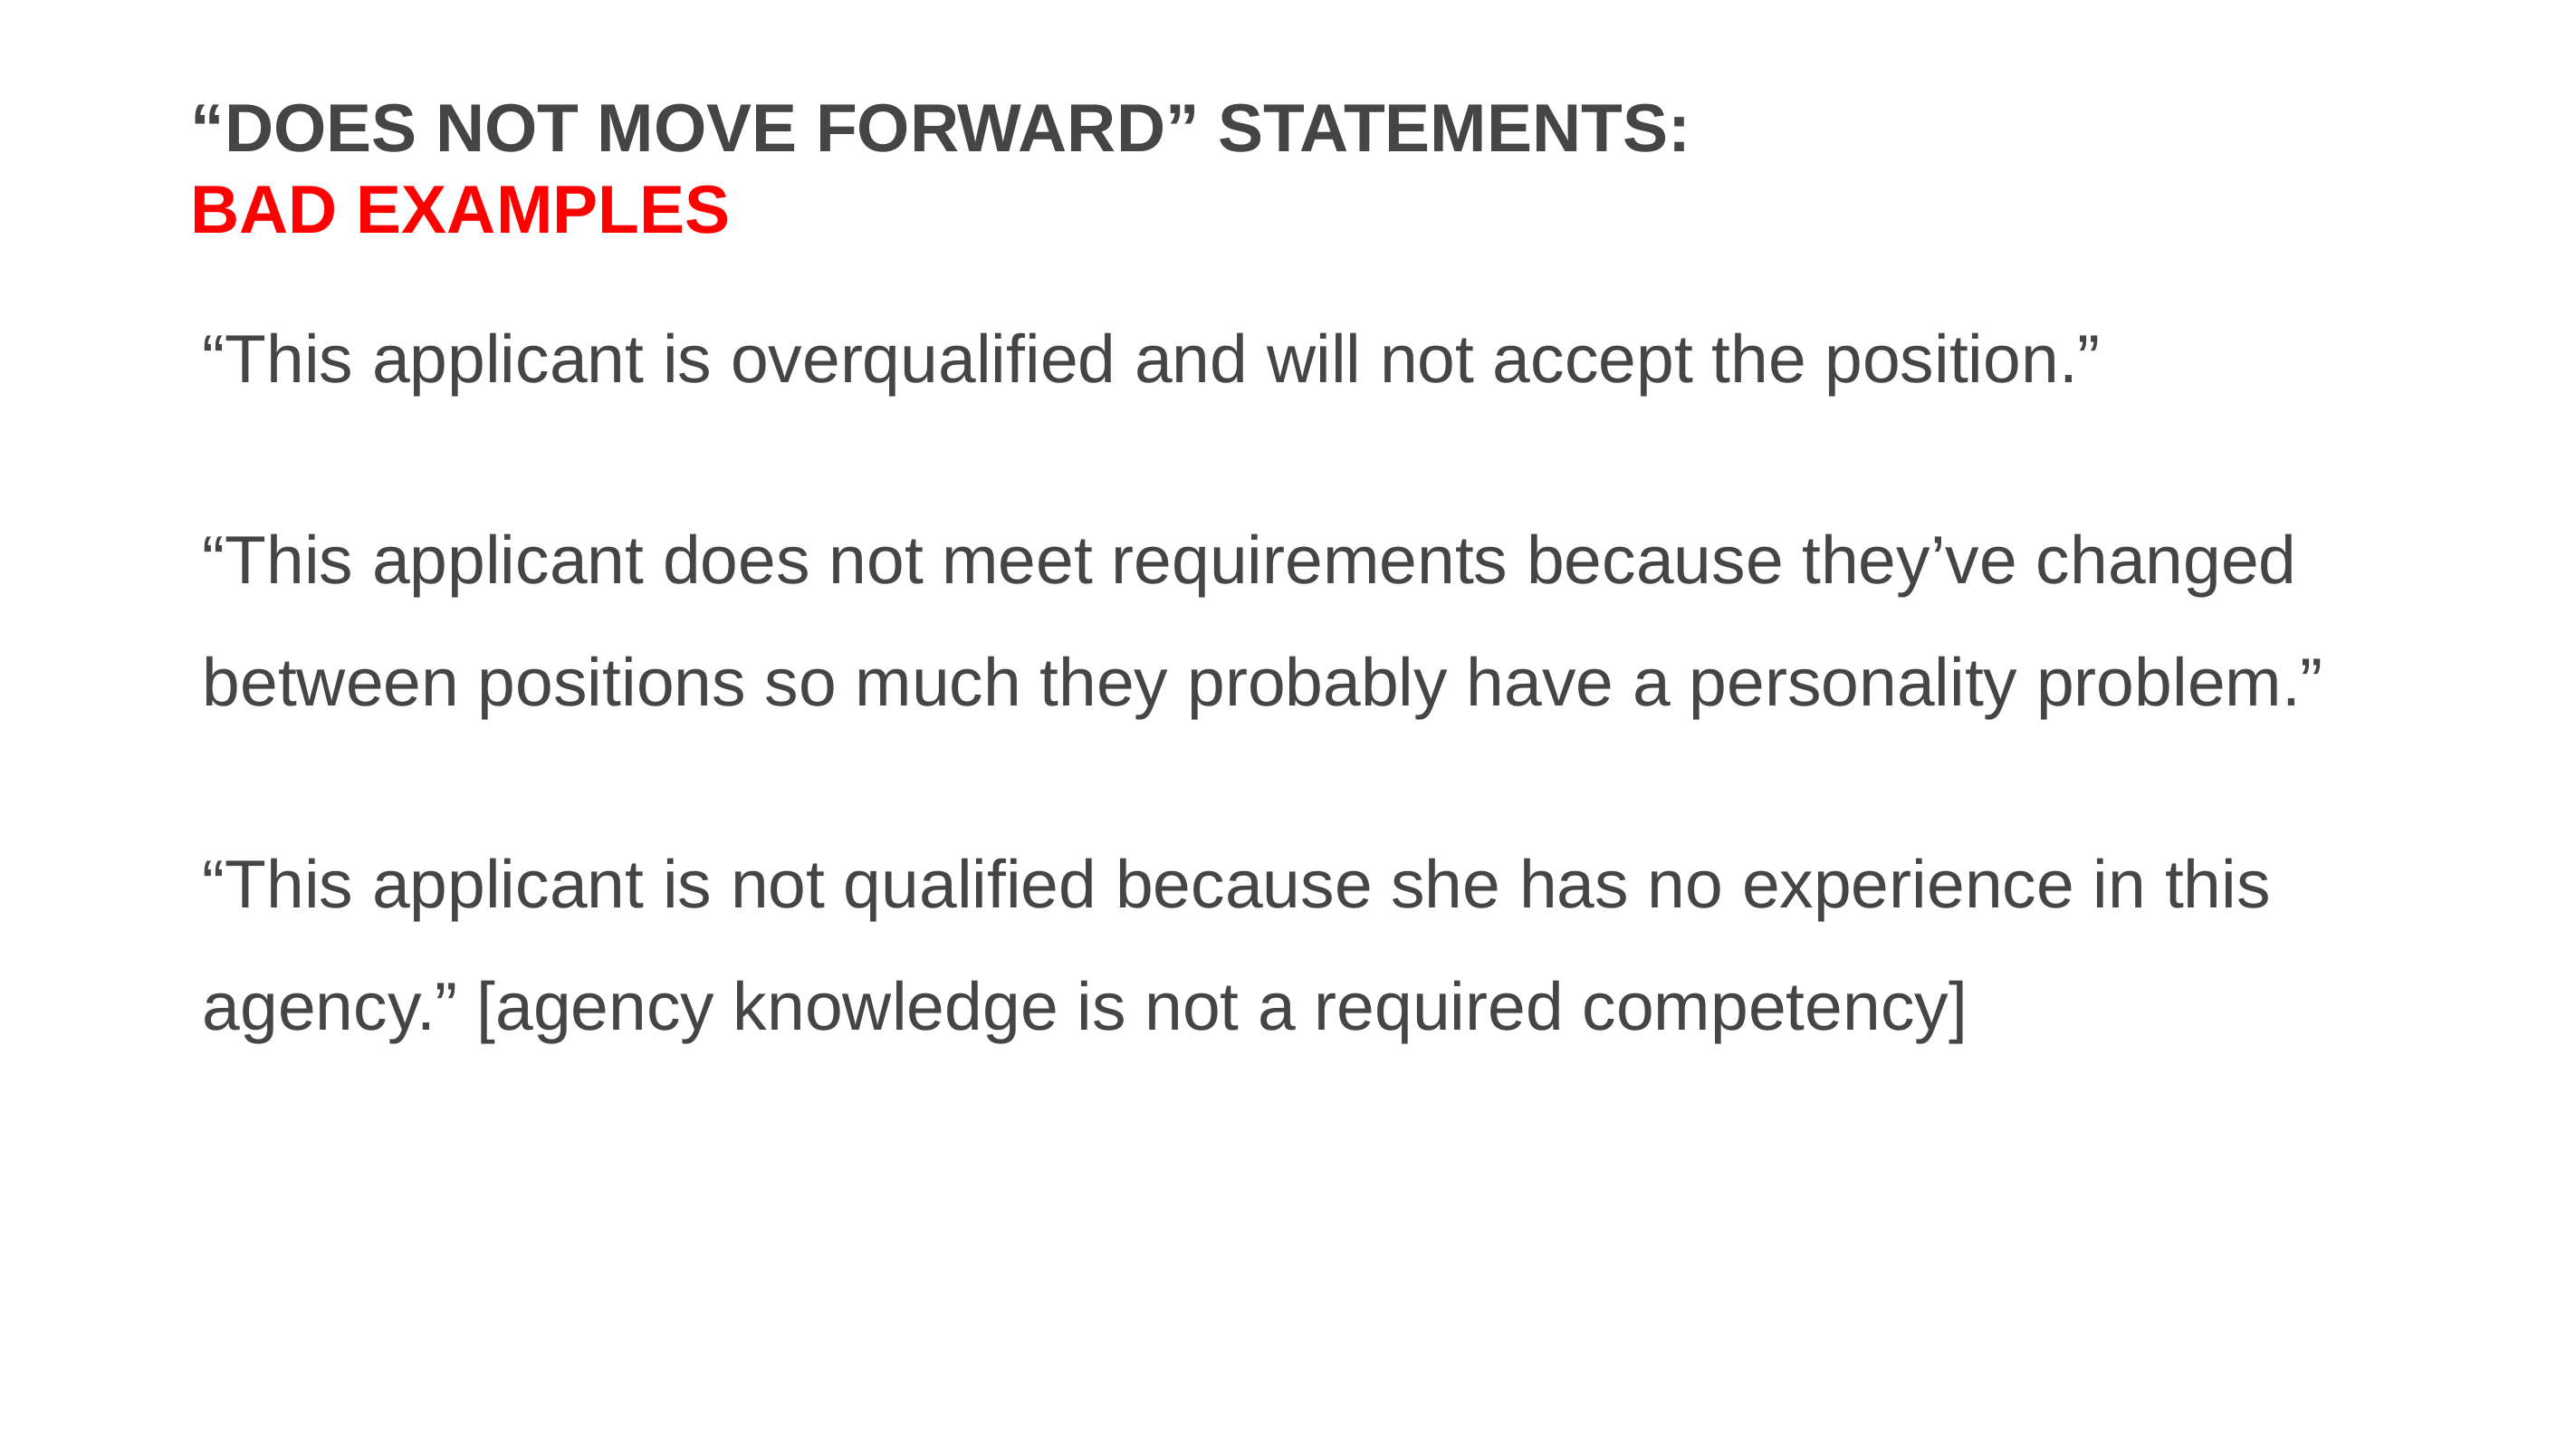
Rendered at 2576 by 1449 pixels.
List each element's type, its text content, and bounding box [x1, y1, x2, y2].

title “DOES NOT MOVE FORWARD” STATEMENTS: BAD EXAMPLES [177, 77, 2399, 269]
list “This applicant is overqualified and will not accept the position.” “This applicant does not meet requirements because they’ve changed between positions so much they probably have a personality problem.” “This applicant is not qualified because she has no experience in this agency.” [agency knowledge is not a required competency] [177, 273, 2399, 1333]
